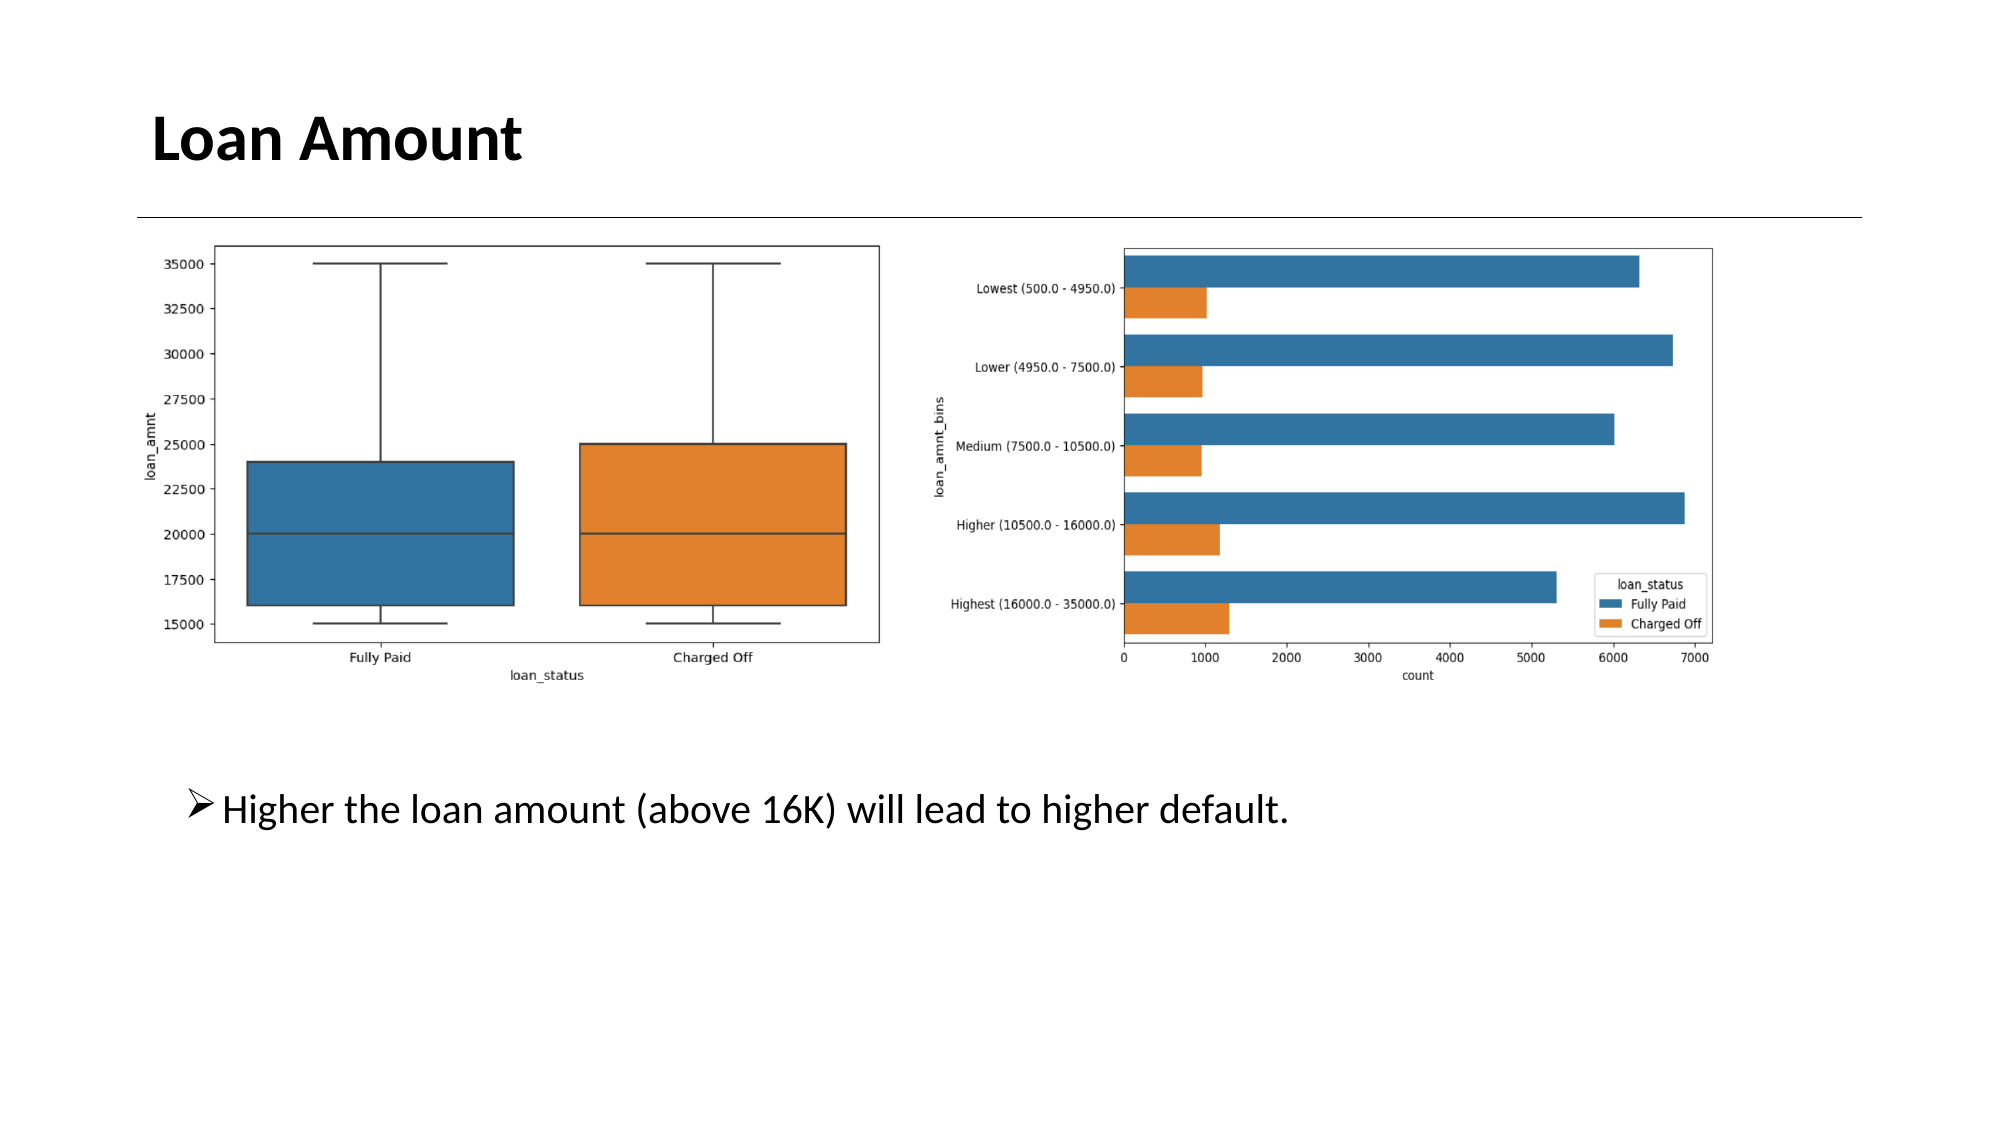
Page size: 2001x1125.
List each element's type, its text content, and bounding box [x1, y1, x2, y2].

picture [912, 239, 1763, 687]
list Higher the loan amount (above 16K) will lead to higher default. [169, 780, 1739, 863]
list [137, 235, 913, 687]
title Loan Amount [137, 59, 1863, 217]
